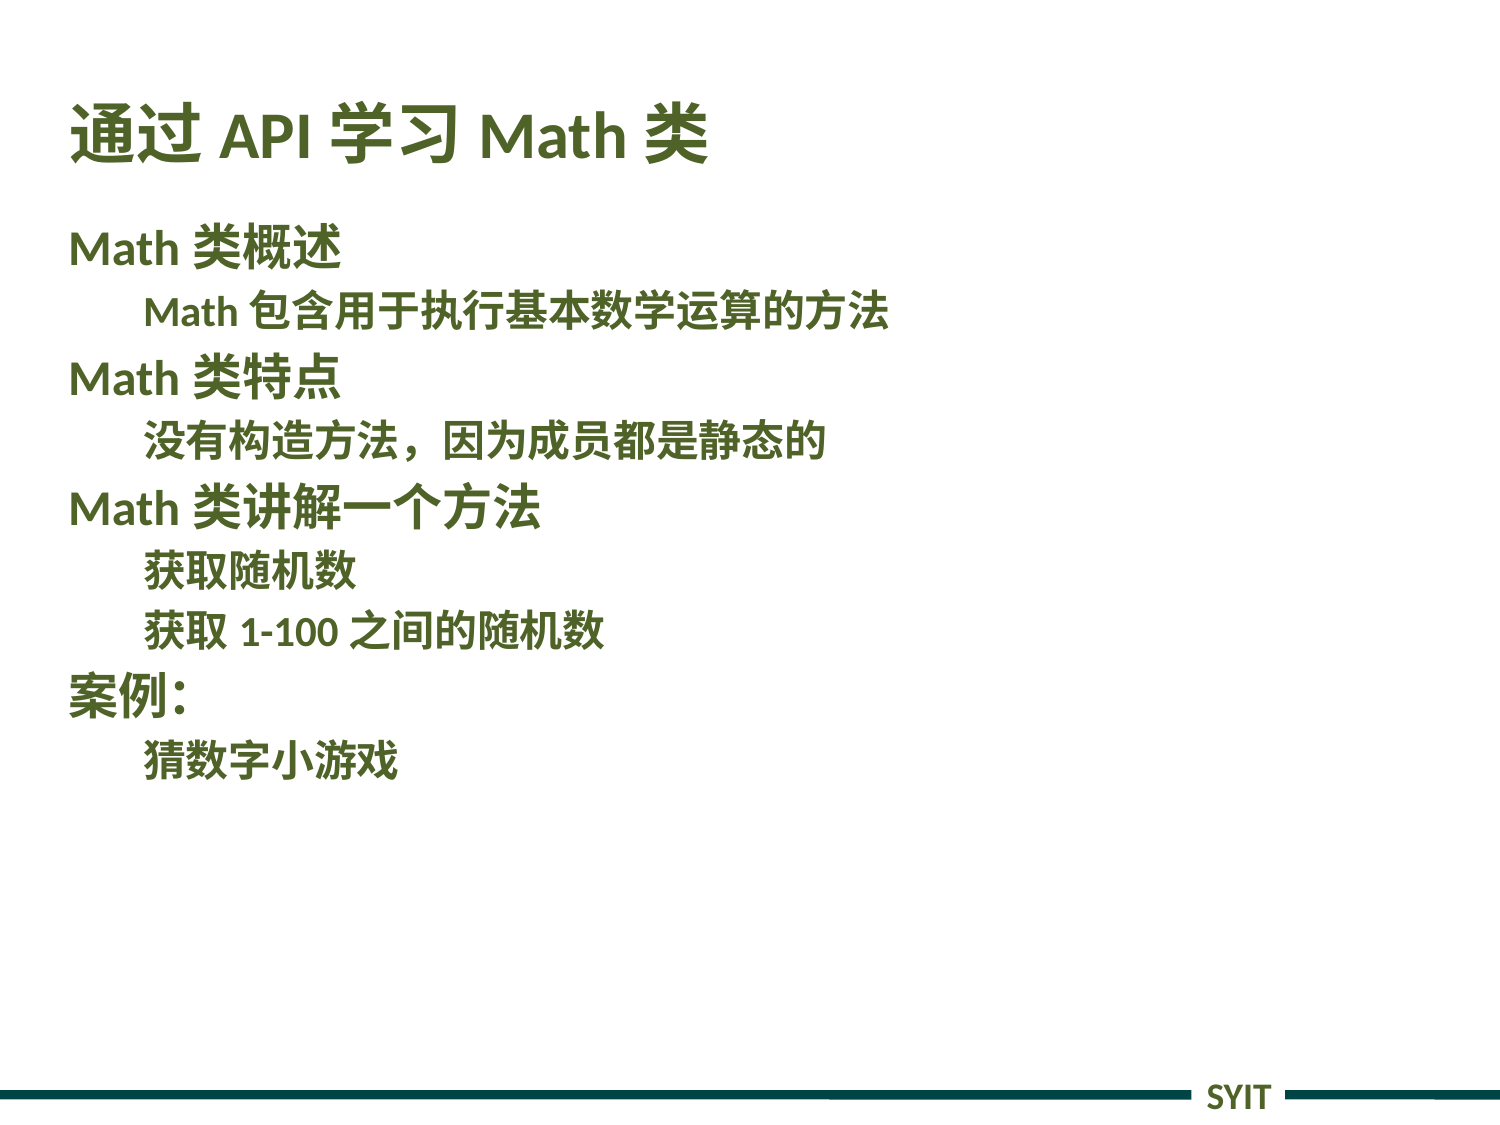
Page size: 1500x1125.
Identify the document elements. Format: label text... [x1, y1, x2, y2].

text_box SYIT [1191, 1064, 1287, 1124]
subtitle Math类概述 Math包含用于执行基本数学运算的方法 Math类特点 没有构造方法，因为成员都是静态的 Math类讲解一个方法 获取随机数 获取1-100之间的随机数 案例： 猜数字小游戏 [53, 208, 1430, 1035]
title 通过API学习Math类 [54, 59, 1042, 205]
